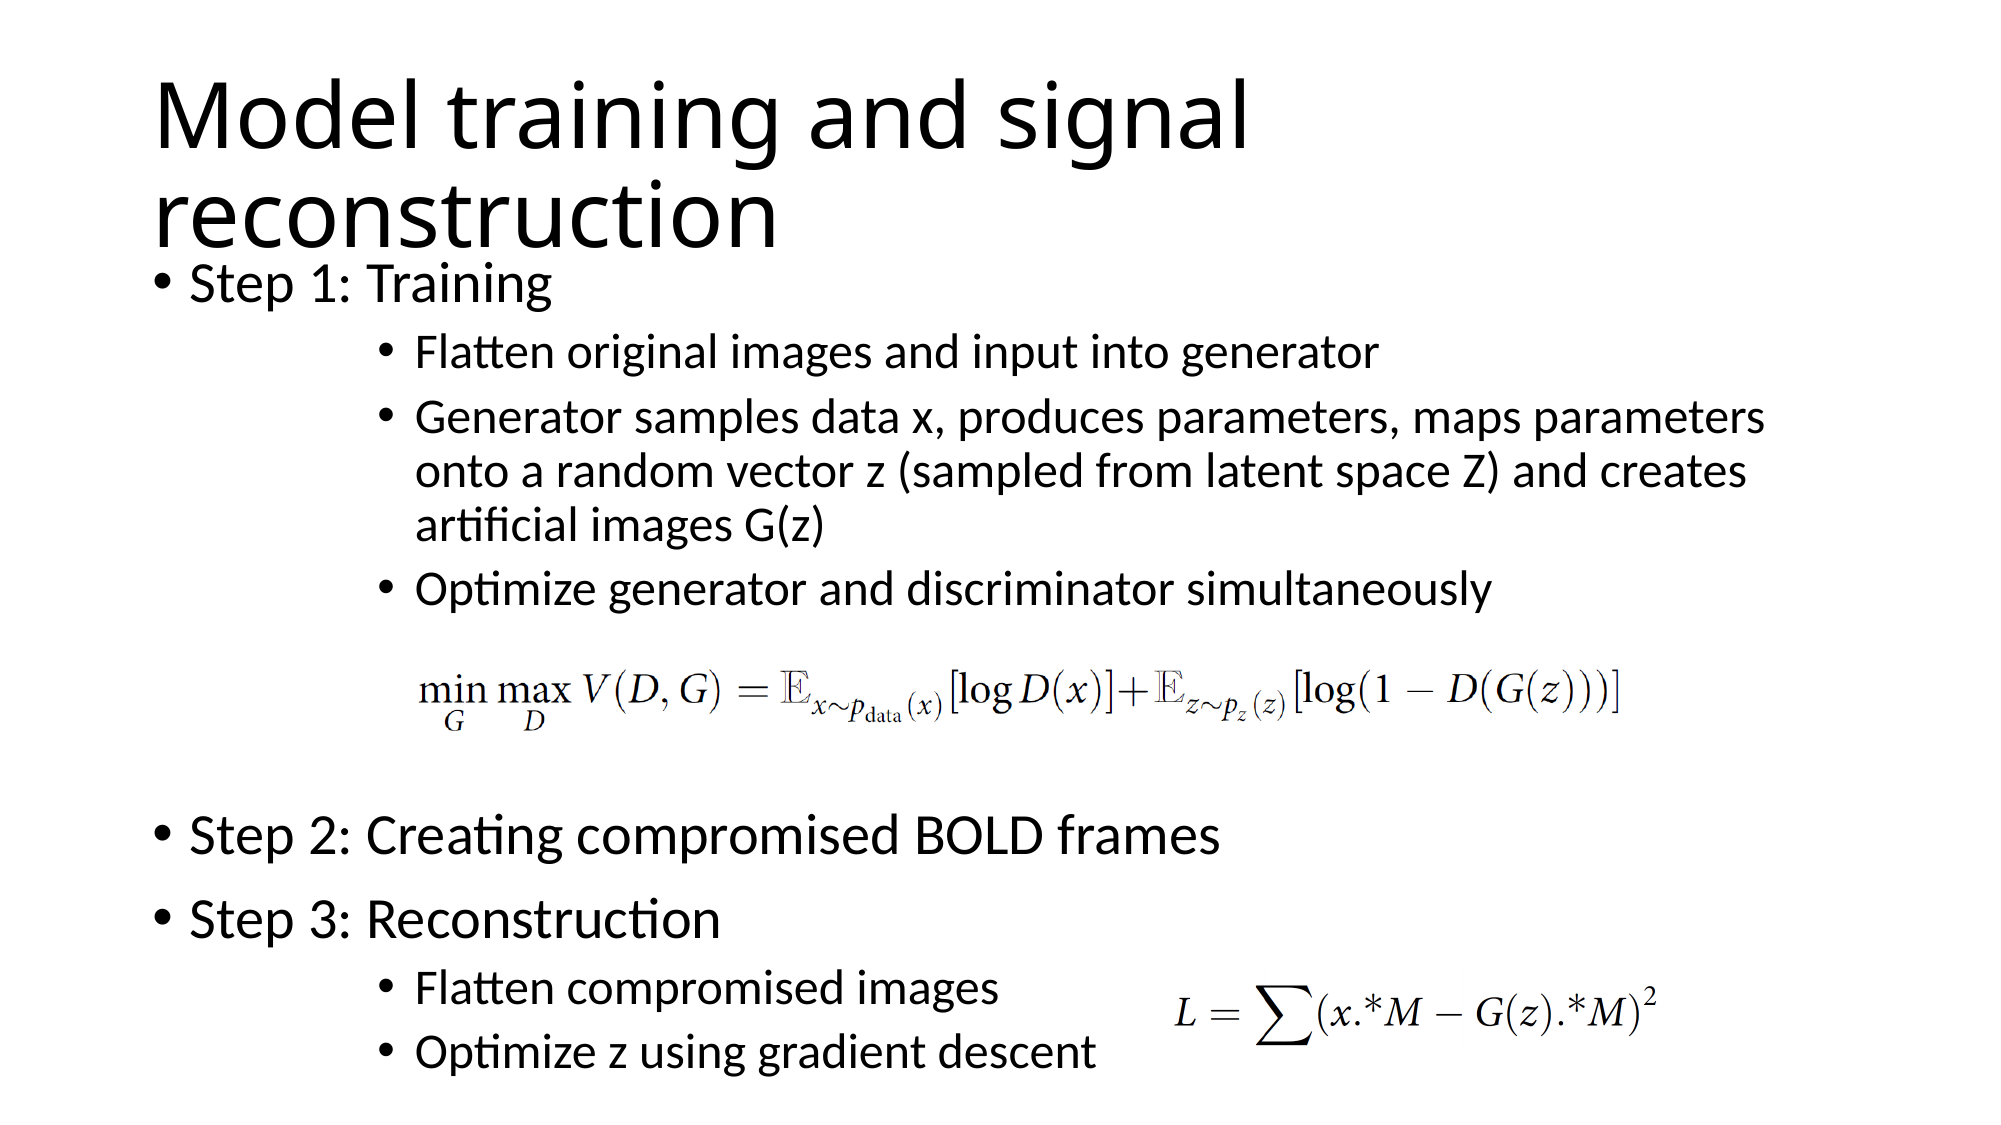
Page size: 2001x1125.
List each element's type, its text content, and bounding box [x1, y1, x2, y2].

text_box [418, 648, 1623, 734]
picture [1165, 964, 1663, 1055]
title Model training and signal reconstruction [137, 59, 1863, 244]
list Step 1: Training Flatten original images and input into generator Generator samples data x, produces parameters, maps parameters onto a random vector z (sampled from latent space Z) and creates artificial images G(z) Optimize generator and discriminator simultaneously Step 2: Creating compromised BOLD frames Step 3: Reconstruction Flatten compromised images Optimize z using gradient descent [137, 244, 1863, 1106]
